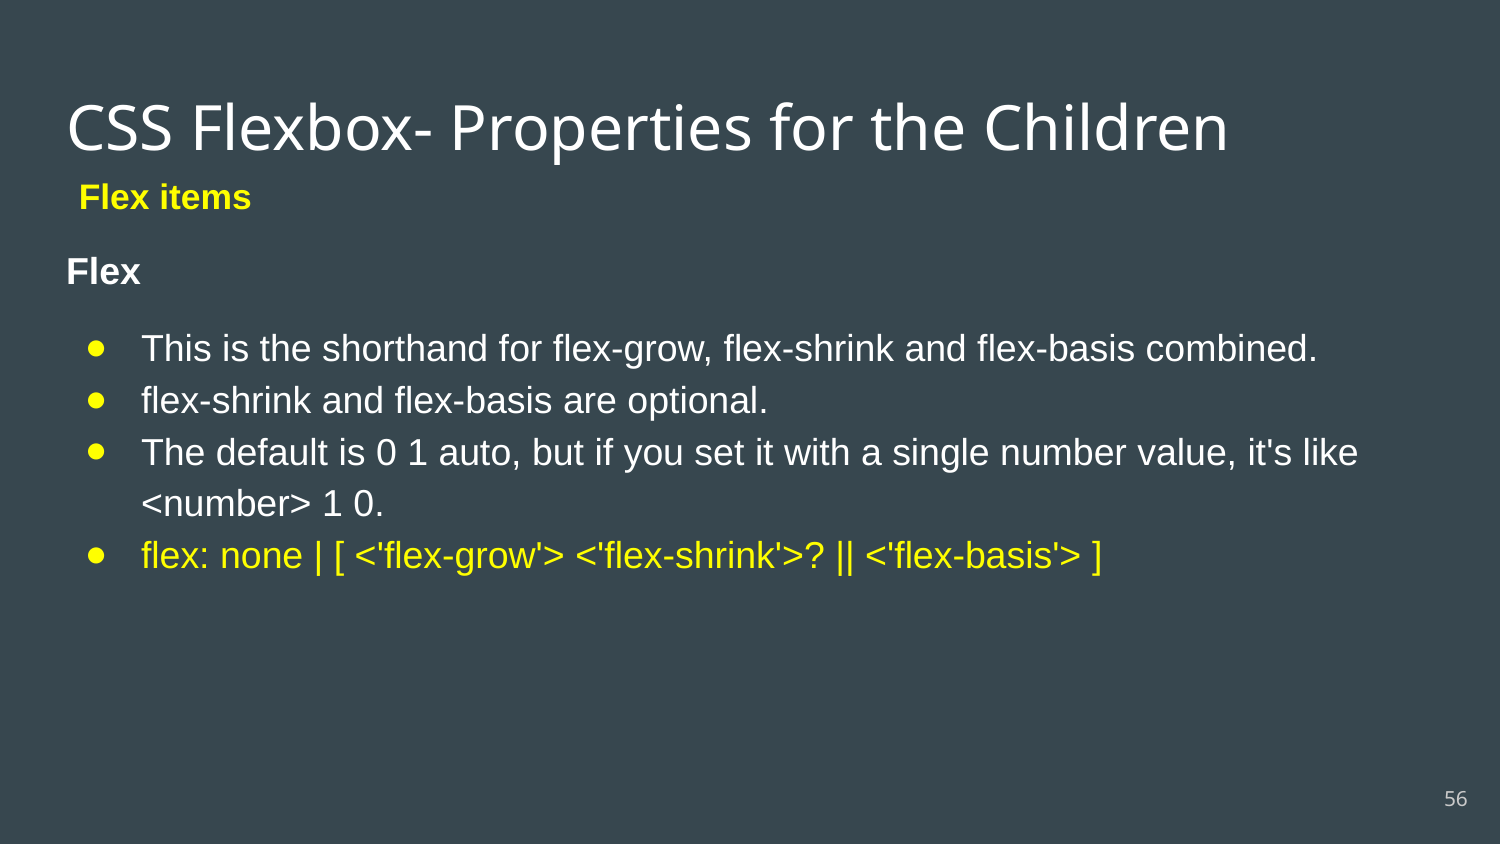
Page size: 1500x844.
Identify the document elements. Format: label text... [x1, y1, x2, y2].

title CSS Flexbox- Properties for the Children [51, 72, 1449, 167]
slide_number ‹#› [1392, 767, 1483, 833]
text_box Flex items [63, 152, 556, 226]
text_box Flex This is the shorthand for flex-grow, flex-shrink and flex-basis combined. flex-shrink and flex-basis are optional. The default is 0 1 auto, but if you set it with a single number value, it's like <number> 1 0. flex: none | [ <'flex-grow'> <'flex-shrink'>? || <'flex-basis'> ] [51, 225, 1462, 684]
